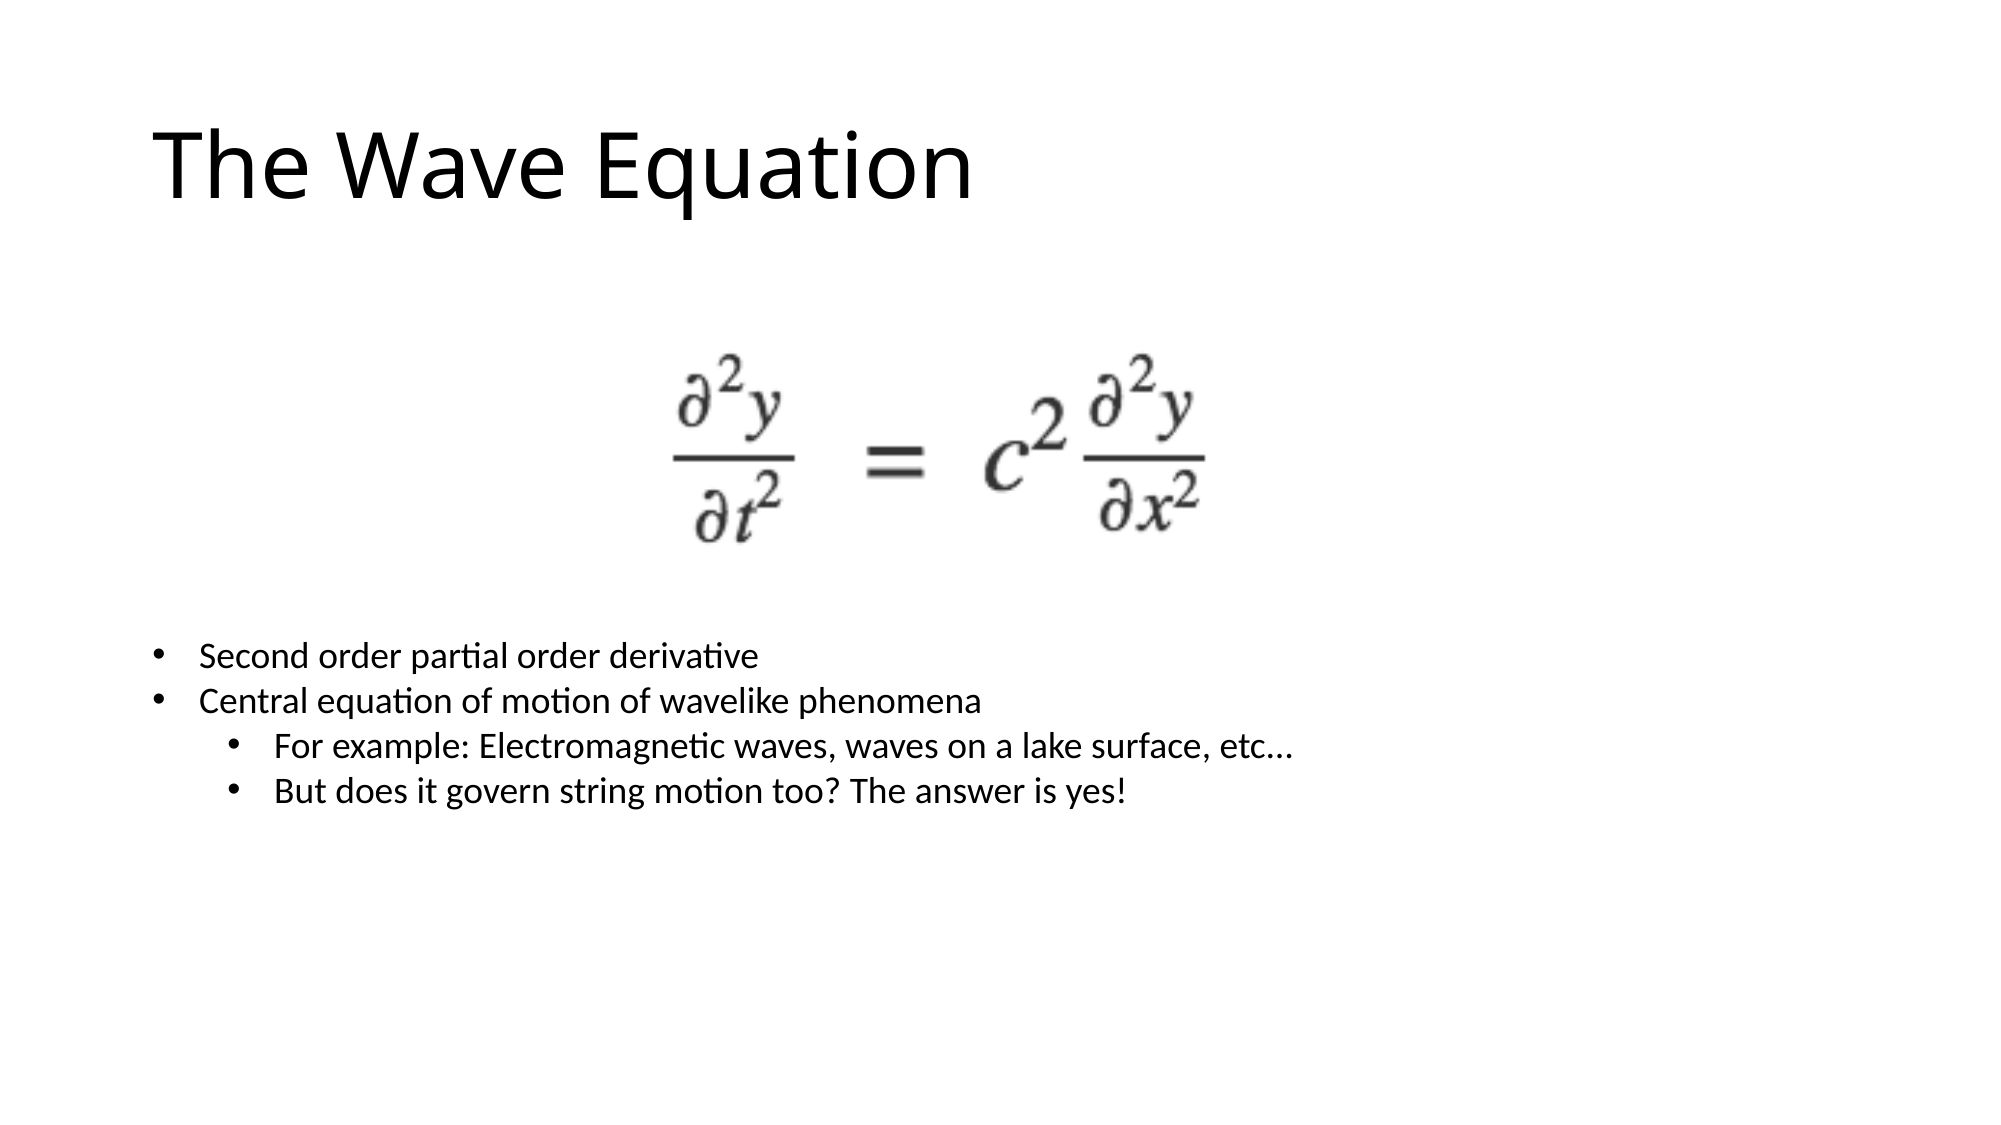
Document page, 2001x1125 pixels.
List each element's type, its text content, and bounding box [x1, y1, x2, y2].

text_box Second order partial order derivative Central equation of motion of wavelike phenomena For example: Electromagnetic waves, waves on a lake surface, etc… But does it govern string motion too? The answer is yes! [137, 623, 1769, 819]
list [628, 277, 1252, 624]
title The Wave Equation [137, 59, 1863, 278]
